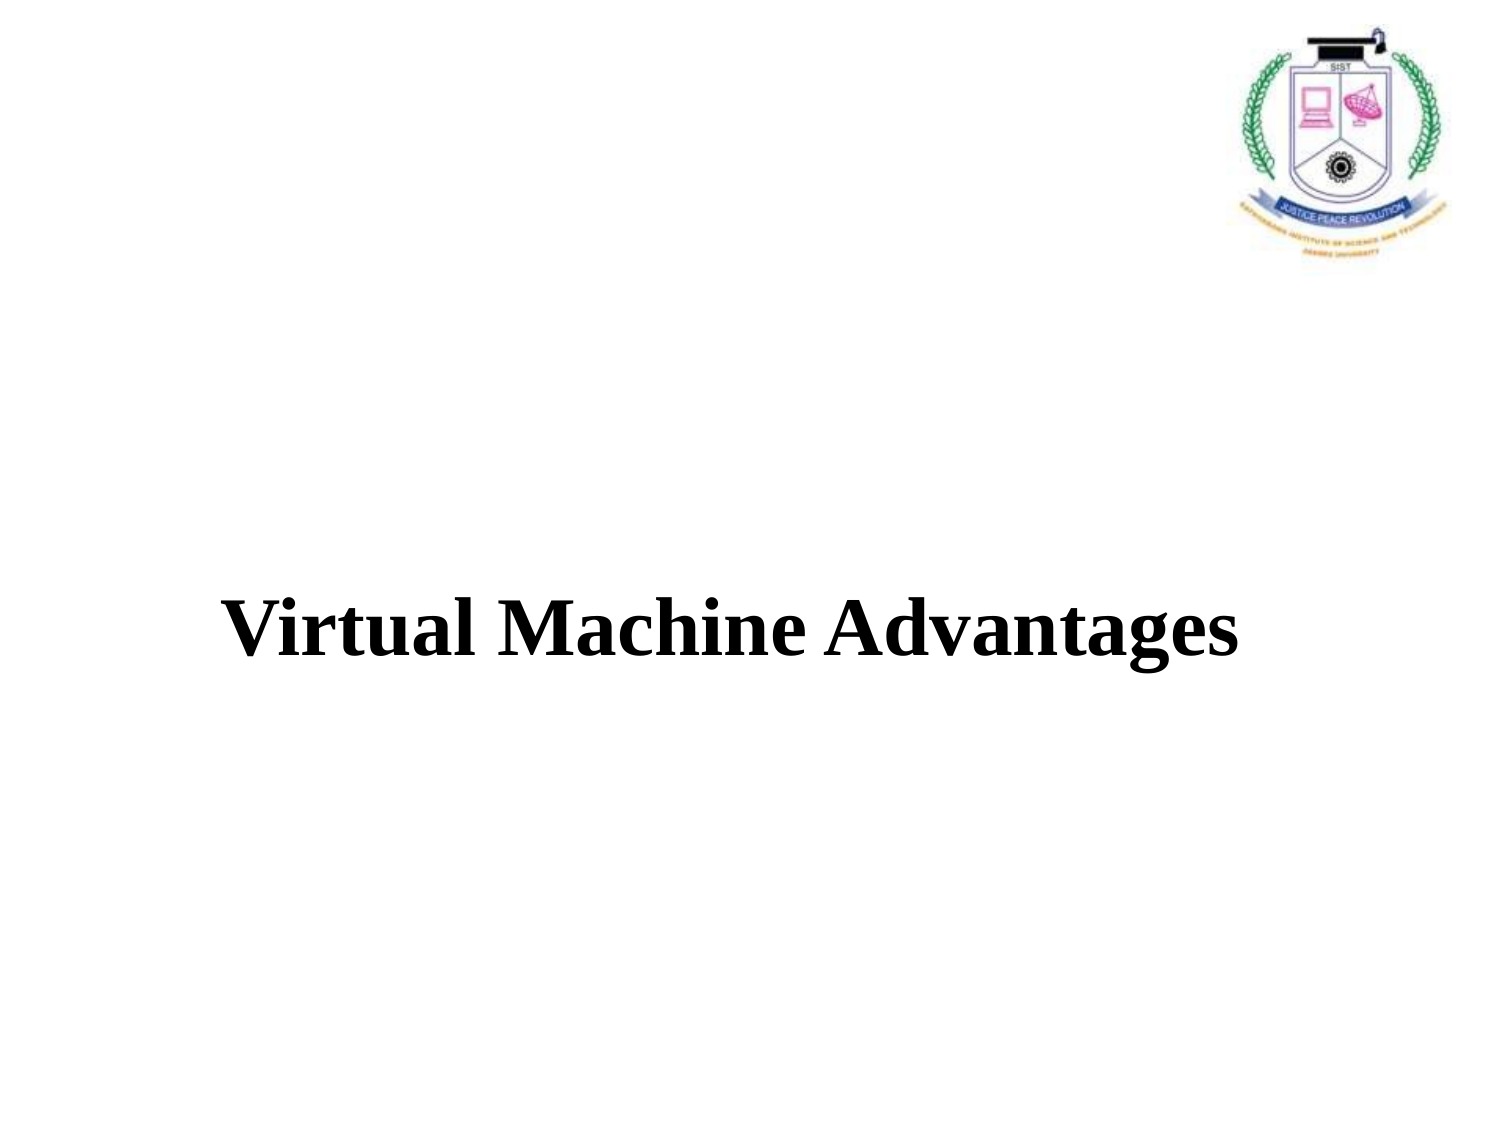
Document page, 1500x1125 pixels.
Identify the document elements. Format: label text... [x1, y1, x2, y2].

picture [1226, 24, 1452, 276]
title Virtual Machine Advantages [103, 221, 1359, 1036]
